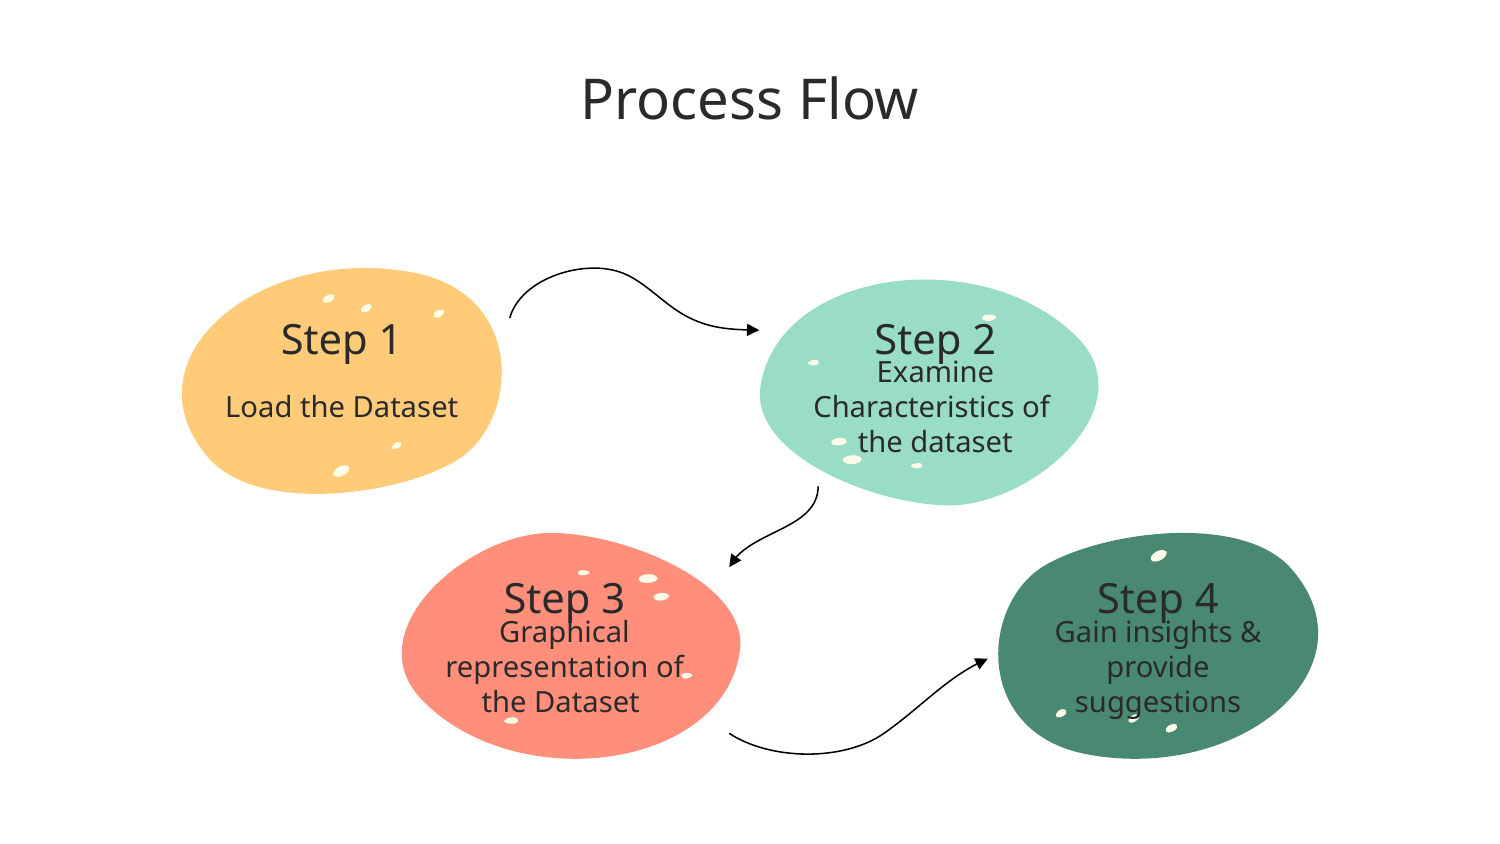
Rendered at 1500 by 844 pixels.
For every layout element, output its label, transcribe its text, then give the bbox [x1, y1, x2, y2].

text_box [754, 514, 806, 545]
text_box [754, 664, 967, 755]
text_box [354, 532, 751, 759]
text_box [131, 267, 528, 495]
title Process Flow [75, 67, 1425, 127]
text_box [972, 532, 1369, 759]
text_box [750, 279, 1147, 506]
text_box [533, 268, 745, 330]
